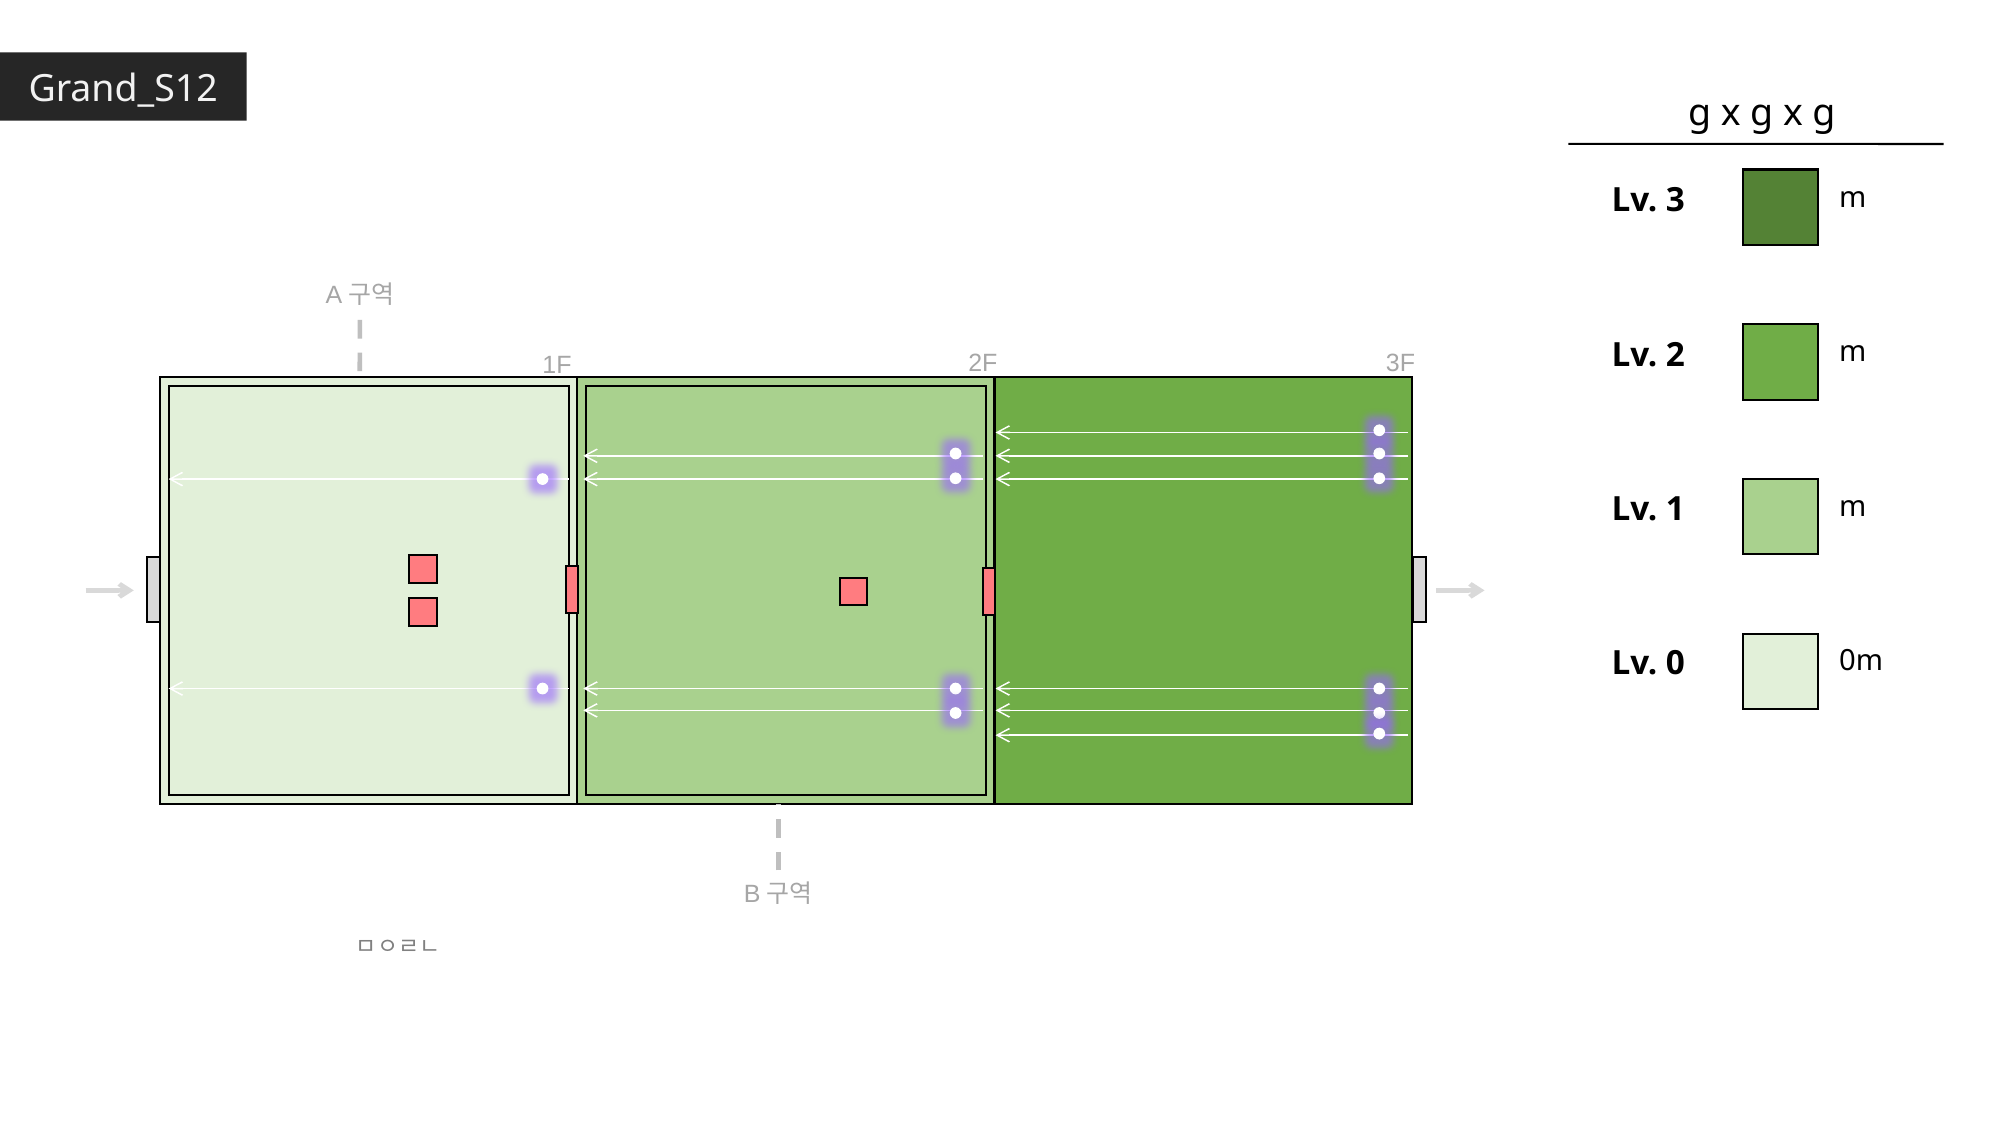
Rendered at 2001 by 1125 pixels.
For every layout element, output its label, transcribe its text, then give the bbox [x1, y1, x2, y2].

text_box B구역 [711, 870, 845, 915]
text_box [575, 375, 993, 806]
text_box [547, 689, 554, 696]
text_box [941, 673, 971, 688]
text_box [528, 464, 558, 478]
text_box [1373, 450, 1386, 455]
text_box [1369, 678, 1390, 688]
text_box [1411, 555, 1428, 624]
text_box A구역 [293, 270, 427, 316]
text_box 12m [1373, 465, 1386, 470]
text_box [949, 446, 964, 452]
text_box [1370, 736, 1388, 744]
text_box [943, 485, 969, 493]
text_box Grand_S12 [0, 50, 249, 123]
text_box [584, 384, 988, 797]
text_box [949, 447, 962, 455]
text_box 1F [527, 341, 669, 386]
text_box 9m [1371, 439, 1387, 447]
text_box [528, 673, 558, 688]
text_box 9m [1369, 718, 1389, 729]
text_box ㅁㅇㄹㄴ [340, 924, 456, 967]
text_box [957, 480, 967, 488]
text_box [546, 480, 554, 489]
text_box [564, 564, 580, 615]
text_box 12m [1371, 698, 1387, 706]
text_box [941, 461, 945, 478]
text_box [145, 555, 162, 624]
text_box [945, 711, 950, 719]
text_box [1371, 736, 1387, 742]
text_box [949, 682, 962, 688]
text_box [530, 484, 557, 494]
text_box [838, 576, 870, 607]
text_box [529, 693, 557, 704]
text_box [949, 680, 964, 684]
text_box [1383, 689, 1389, 697]
text_box [536, 473, 549, 478]
text_box [407, 553, 439, 585]
text_box [536, 682, 549, 688]
text_box [1567, 80, 1944, 710]
text_box [945, 689, 952, 696]
text_box [1383, 433, 1390, 441]
text_box [1373, 682, 1386, 688]
text_box [981, 566, 993, 617]
text_box [1373, 424, 1386, 432]
text_box [532, 480, 539, 488]
text_box [536, 680, 551, 684]
text_box [993, 375, 1414, 806]
text_box [961, 711, 967, 719]
text_box [1370, 480, 1388, 488]
text_box [158, 375, 575, 806]
text_box 3F [1371, 338, 1512, 384]
text_box [1373, 727, 1386, 734]
text_box [945, 457, 967, 464]
text_box 9m [1373, 698, 1386, 705]
text_box [1373, 473, 1386, 478]
text_box [407, 596, 439, 628]
text_box [949, 473, 962, 478]
text_box [945, 480, 954, 489]
text_box [532, 689, 538, 697]
text_box [941, 438, 971, 455]
text_box [960, 689, 968, 696]
text_box [948, 464, 965, 475]
text_box 2F [953, 338, 1095, 384]
text_box [942, 715, 971, 728]
text_box [167, 384, 571, 797]
text_box [947, 697, 966, 708]
text_box [1370, 457, 1388, 464]
